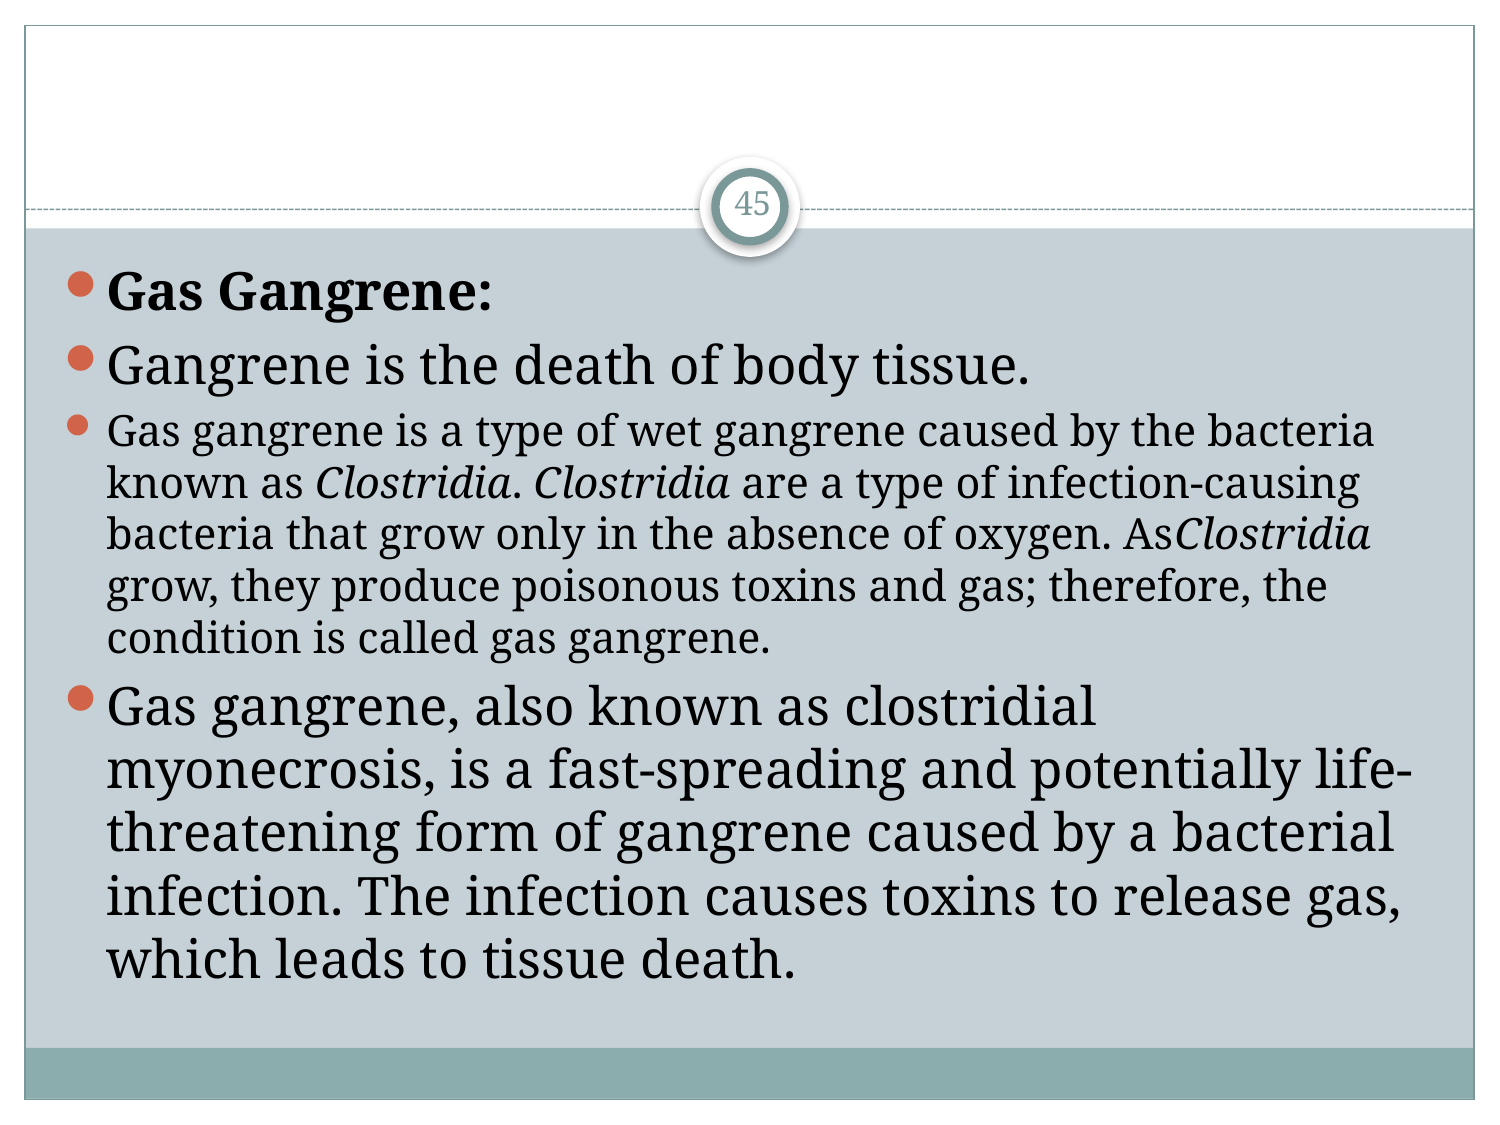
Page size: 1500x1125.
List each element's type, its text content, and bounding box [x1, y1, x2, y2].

slide_number 45 [715, 168, 791, 241]
list Gas Gangrene: Gangrene is the death of body tissue. Gas gangrene is a type of wet gangrene caused by the bacteria known as Clostridia. Clostridia are a type of infection-causing bacteria that grow only in the absence of oxygen. AsClostridia grow, they produce poisonous toxins and gas; therefore, the condition is called gas gangrene. Gas gangrene, also known as clostridial myonecrosis, is a fast-spreading and potentially life-threatening form of gangrene caused by a bacterial infection. The infection causes toxins to release gas, which leads to tissue death. [49, 250, 1445, 1001]
